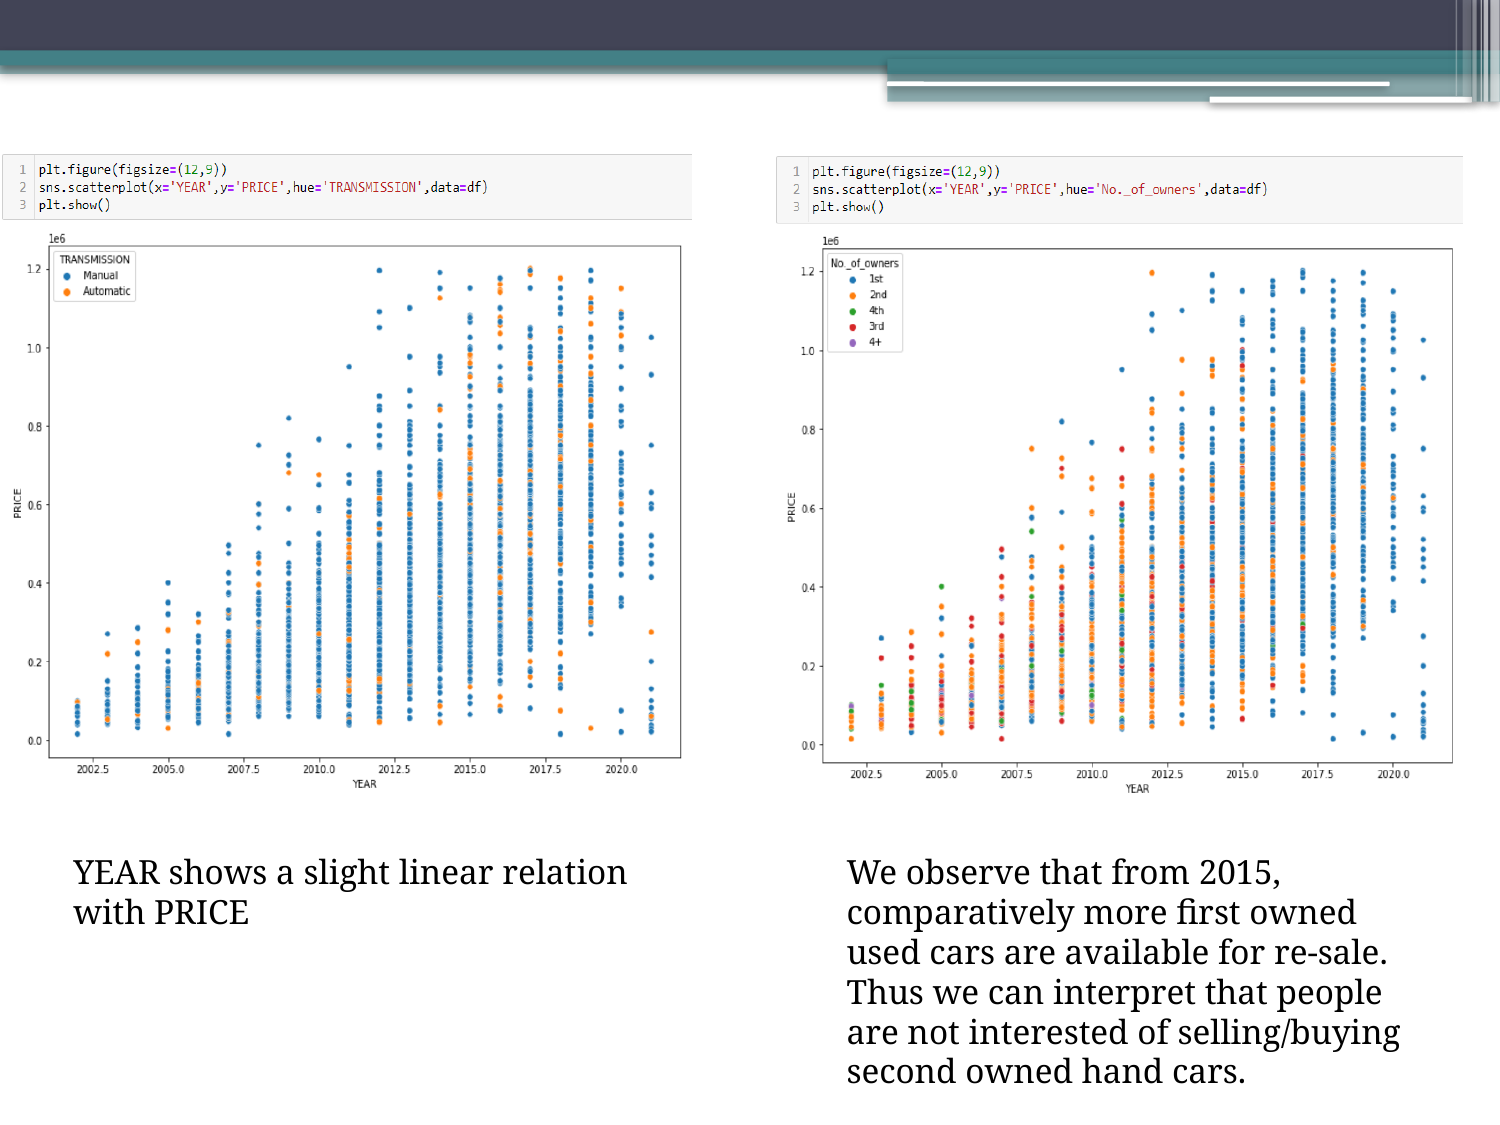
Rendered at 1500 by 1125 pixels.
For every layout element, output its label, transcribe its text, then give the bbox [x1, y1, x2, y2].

text_box YEAR shows a slight linear relation with PRICE [58, 843, 703, 939]
picture [0, 152, 692, 796]
picture [773, 152, 1464, 799]
text_box We observe that from 2015, comparatively more first owned used cars are available for re-sale. Thus we can interpret that people are not interested of selling/buying second owned hand cars. [831, 843, 1430, 1098]
